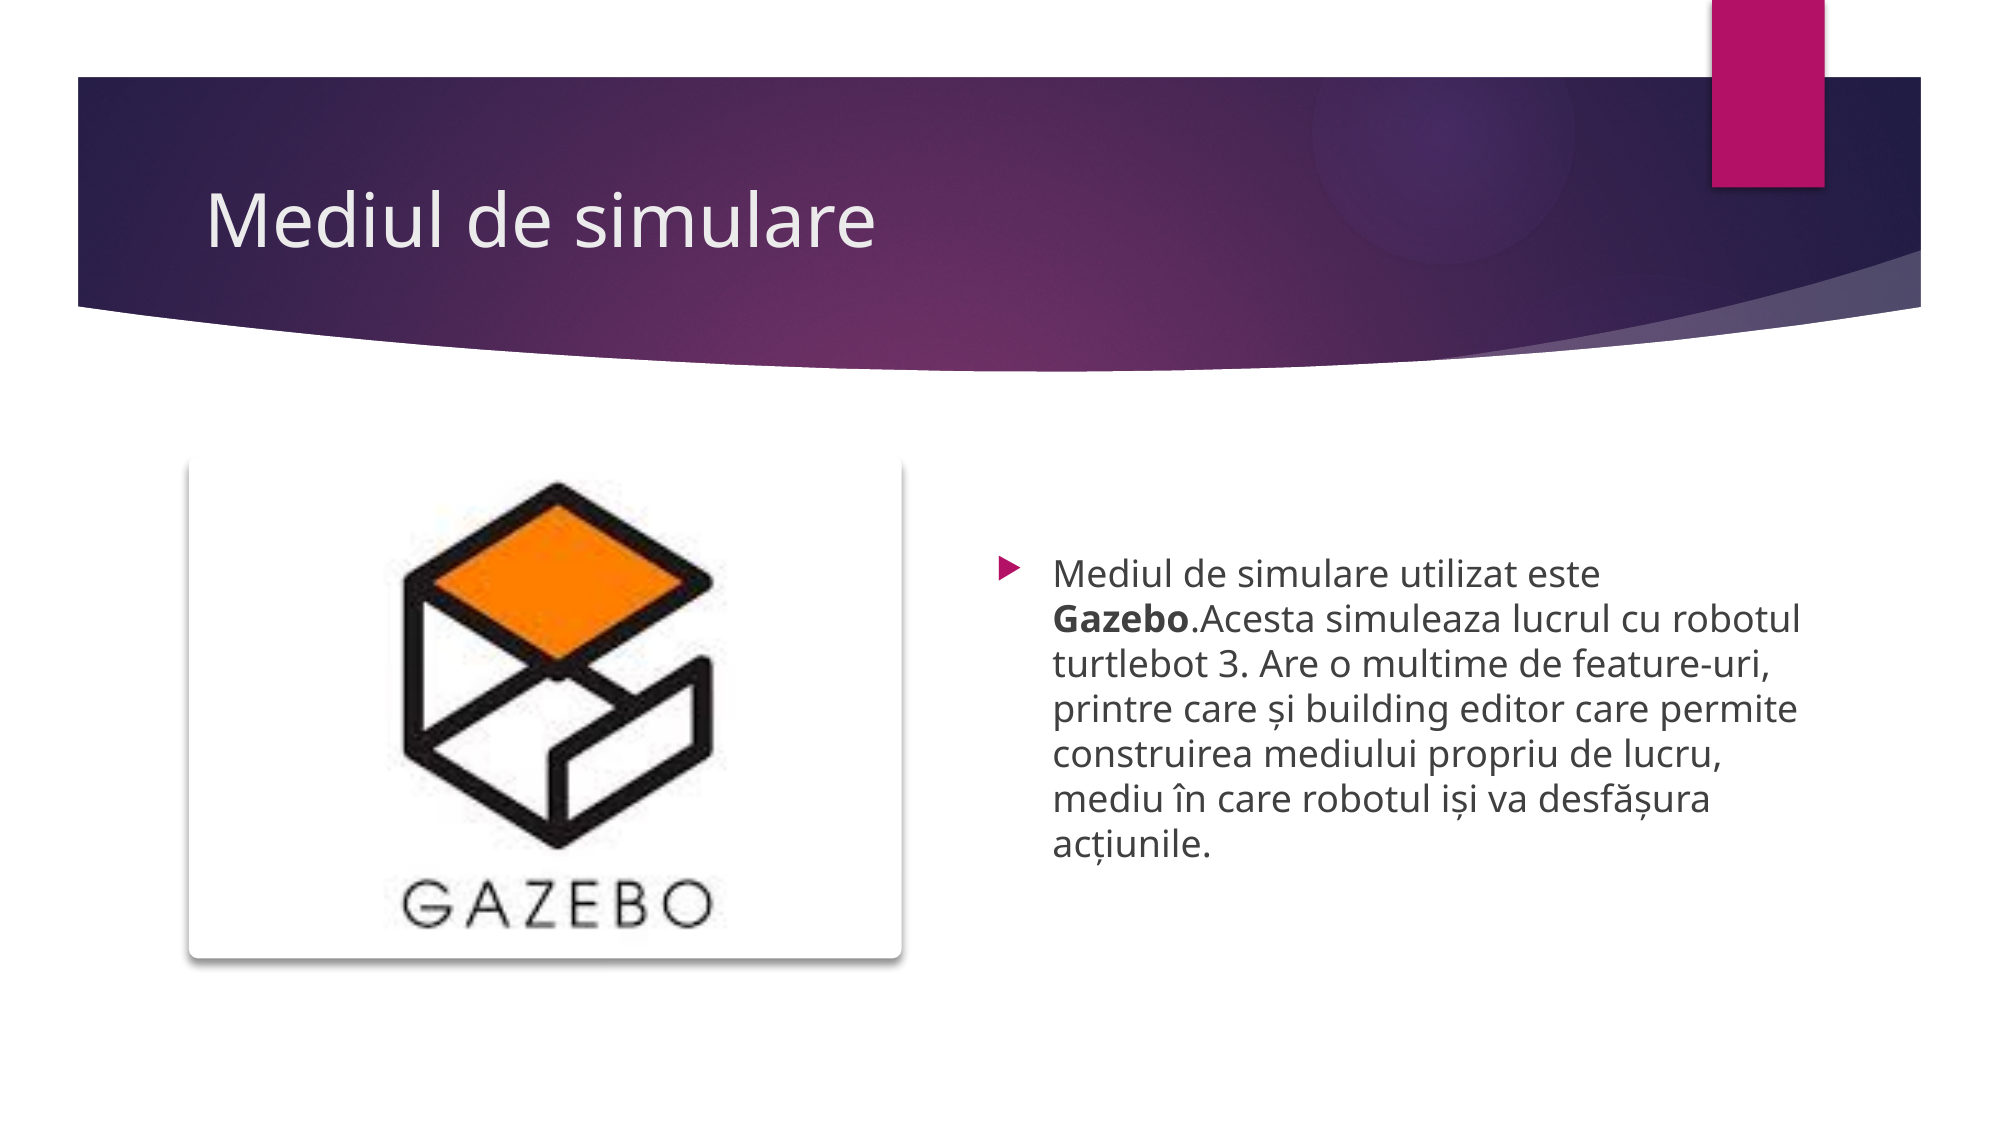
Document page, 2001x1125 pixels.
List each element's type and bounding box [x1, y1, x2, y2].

list [188, 455, 902, 959]
text_box [0, 0, 2000, 1125]
